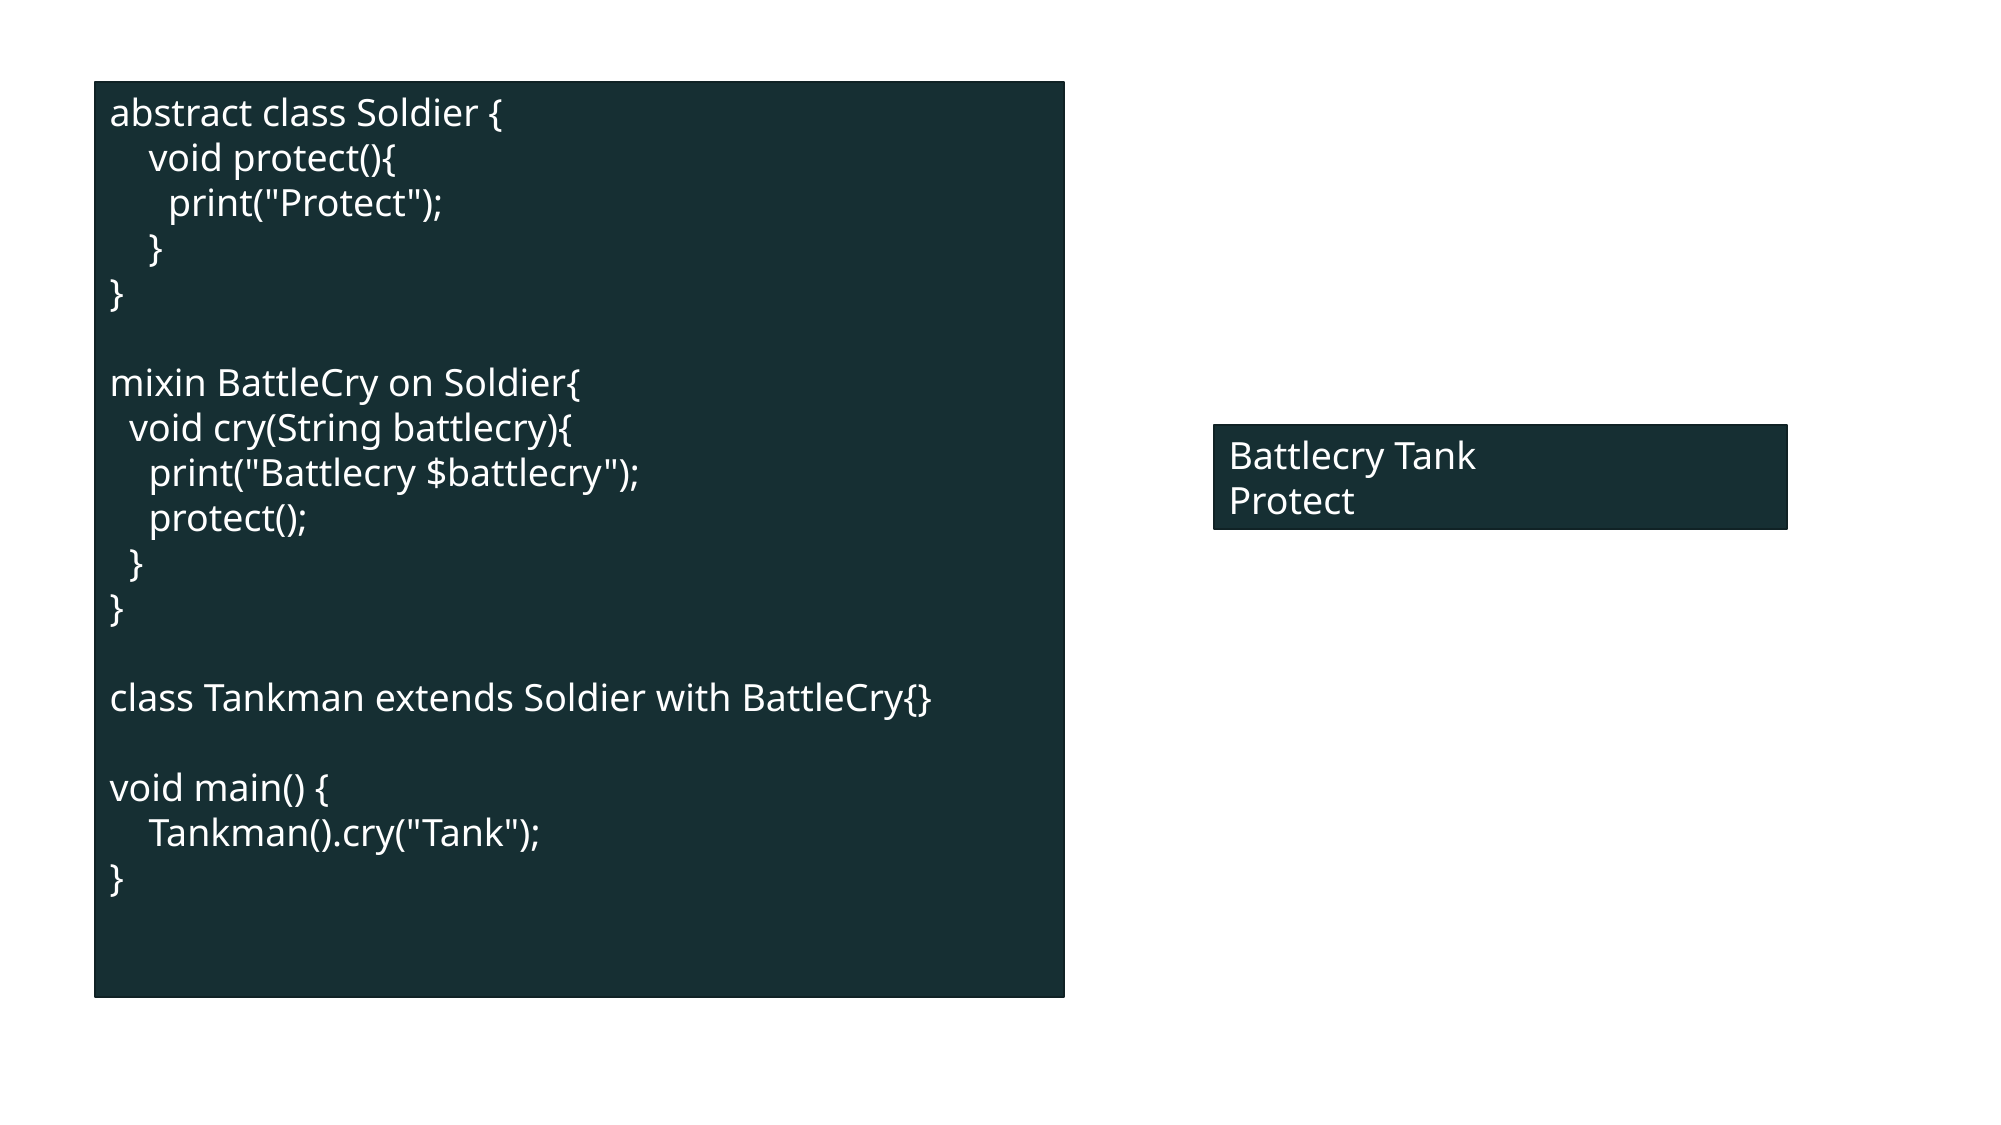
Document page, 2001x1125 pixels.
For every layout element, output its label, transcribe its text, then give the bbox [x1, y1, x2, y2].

text_box abstract class Soldier { void protect(){ print("Protect"); } } mixin BattleCry on Soldier{ void cry(String battlecry){ print("Battlecry $battlecry"); protect(); } } class Tankman extends Soldier with BattleCry{} void main() { Tankman().cry("Tank"); } [94, 81, 1065, 998]
text_box Battlecry Tank Protect [1213, 424, 1788, 530]
